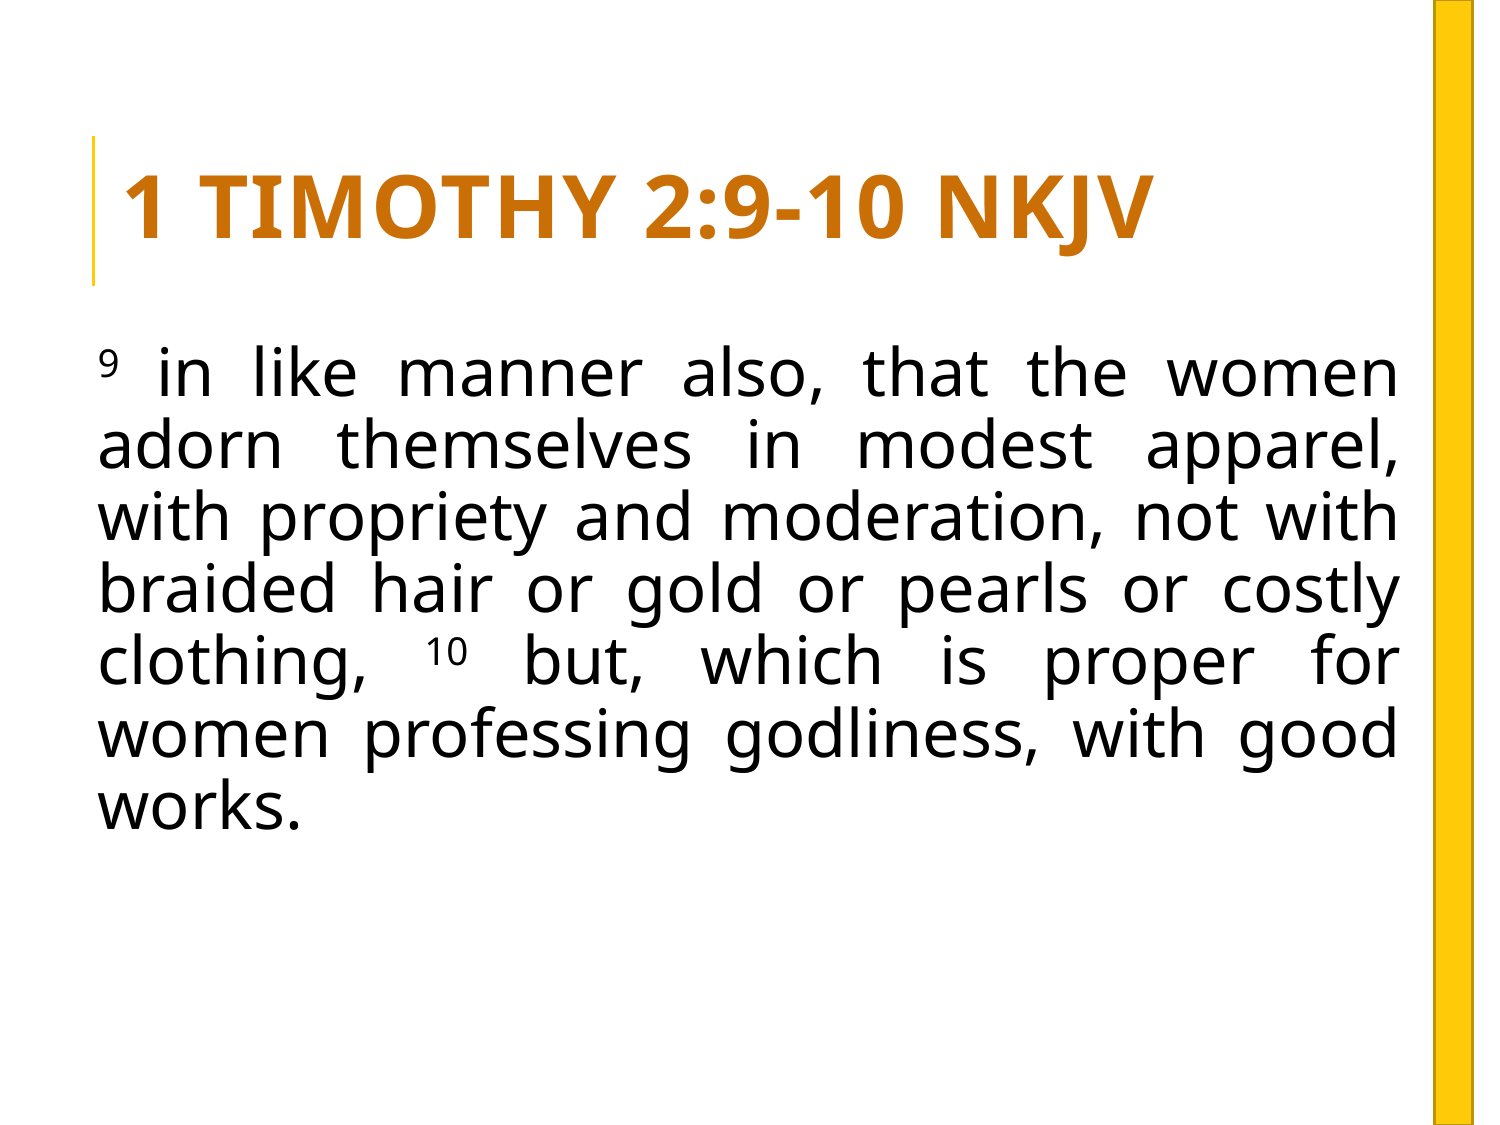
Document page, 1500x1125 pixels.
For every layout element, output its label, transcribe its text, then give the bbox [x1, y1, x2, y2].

list 9 in like manner also, that the women adorn themselves in modest apparel, with propriety and moderation, not with braided hair or gold or pearls or costly clothing, 10 but, which is proper for women professing godliness, with good works. [90, 331, 1410, 1095]
text_box [1433, 0, 1474, 1125]
title 1 Timothy 2:9-10 NKJV [106, 133, 1435, 294]
